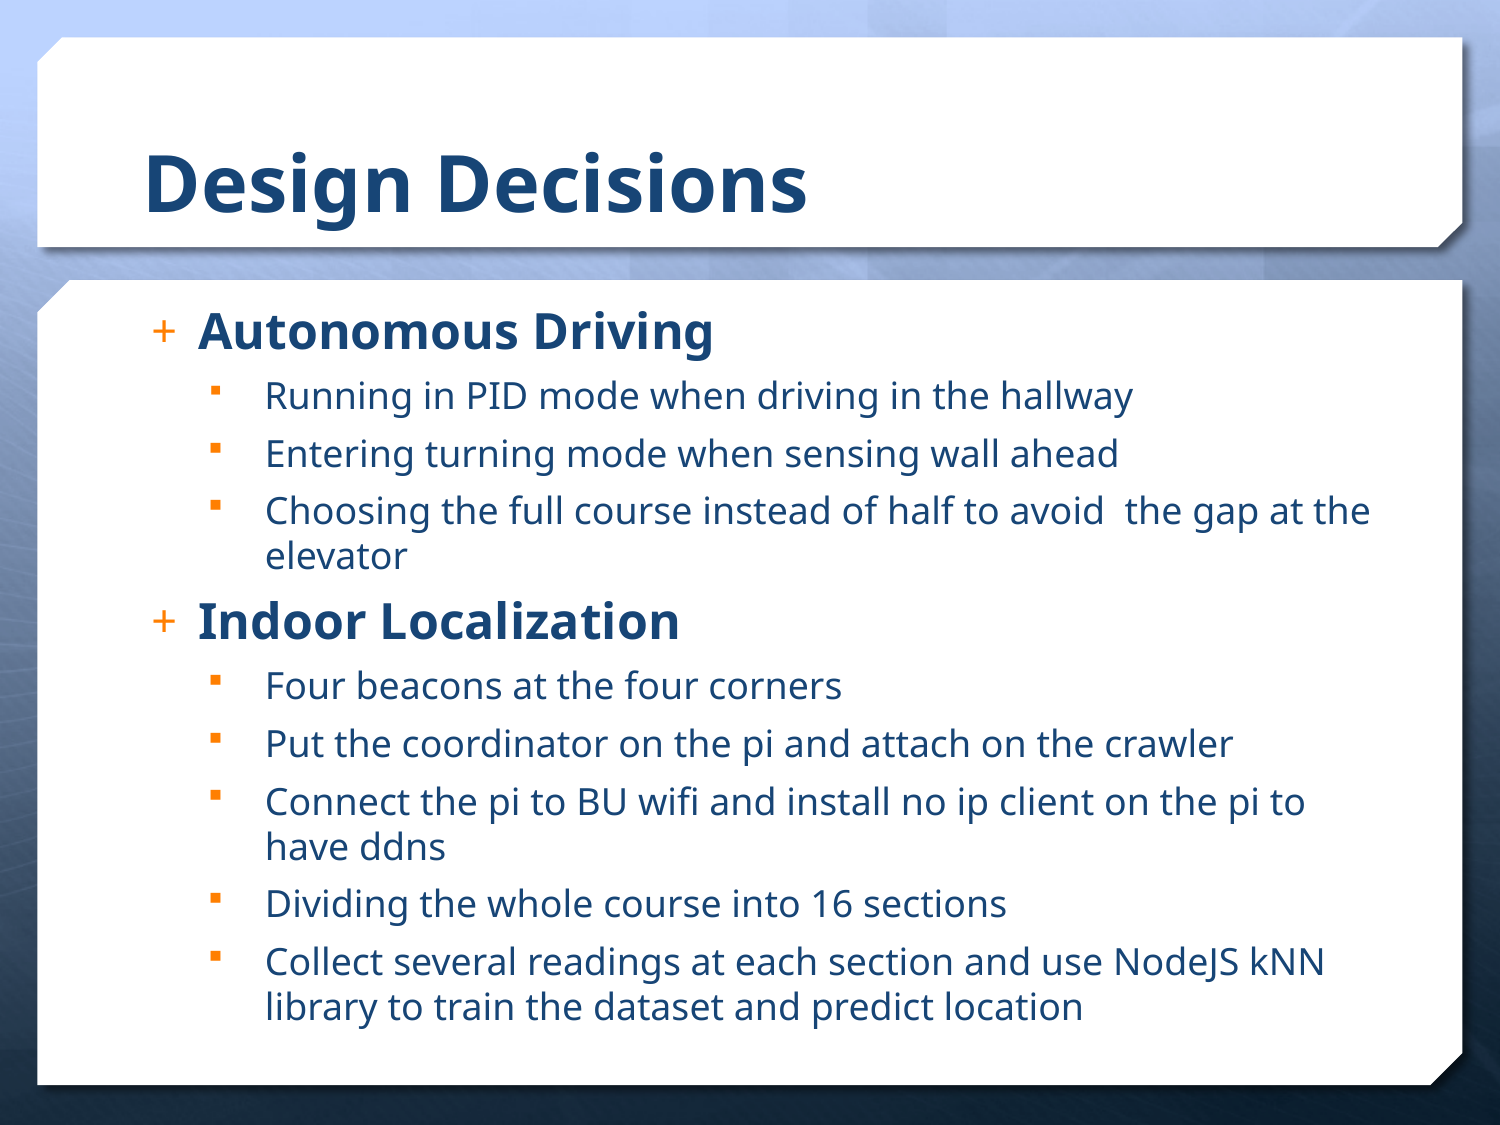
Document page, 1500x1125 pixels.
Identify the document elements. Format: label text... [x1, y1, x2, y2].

title Design Decisions [127, 48, 1372, 236]
list Autonomous Driving Running in PID mode when driving in the hallway Entering turning mode when sensing wall ahead Choosing the full course instead of half to avoid the gap at the elevator Indoor Localization Four beacons at the four corners Put the coordinator on the pi and attach on the crawler Connect the pi to BU wifi and install no ip client on the pi to have ddns Dividing the whole course into 16 sections Collect several readings at each section and use NodeJS kNN library to train the dataset and predict location [80, 292, 1401, 950]
